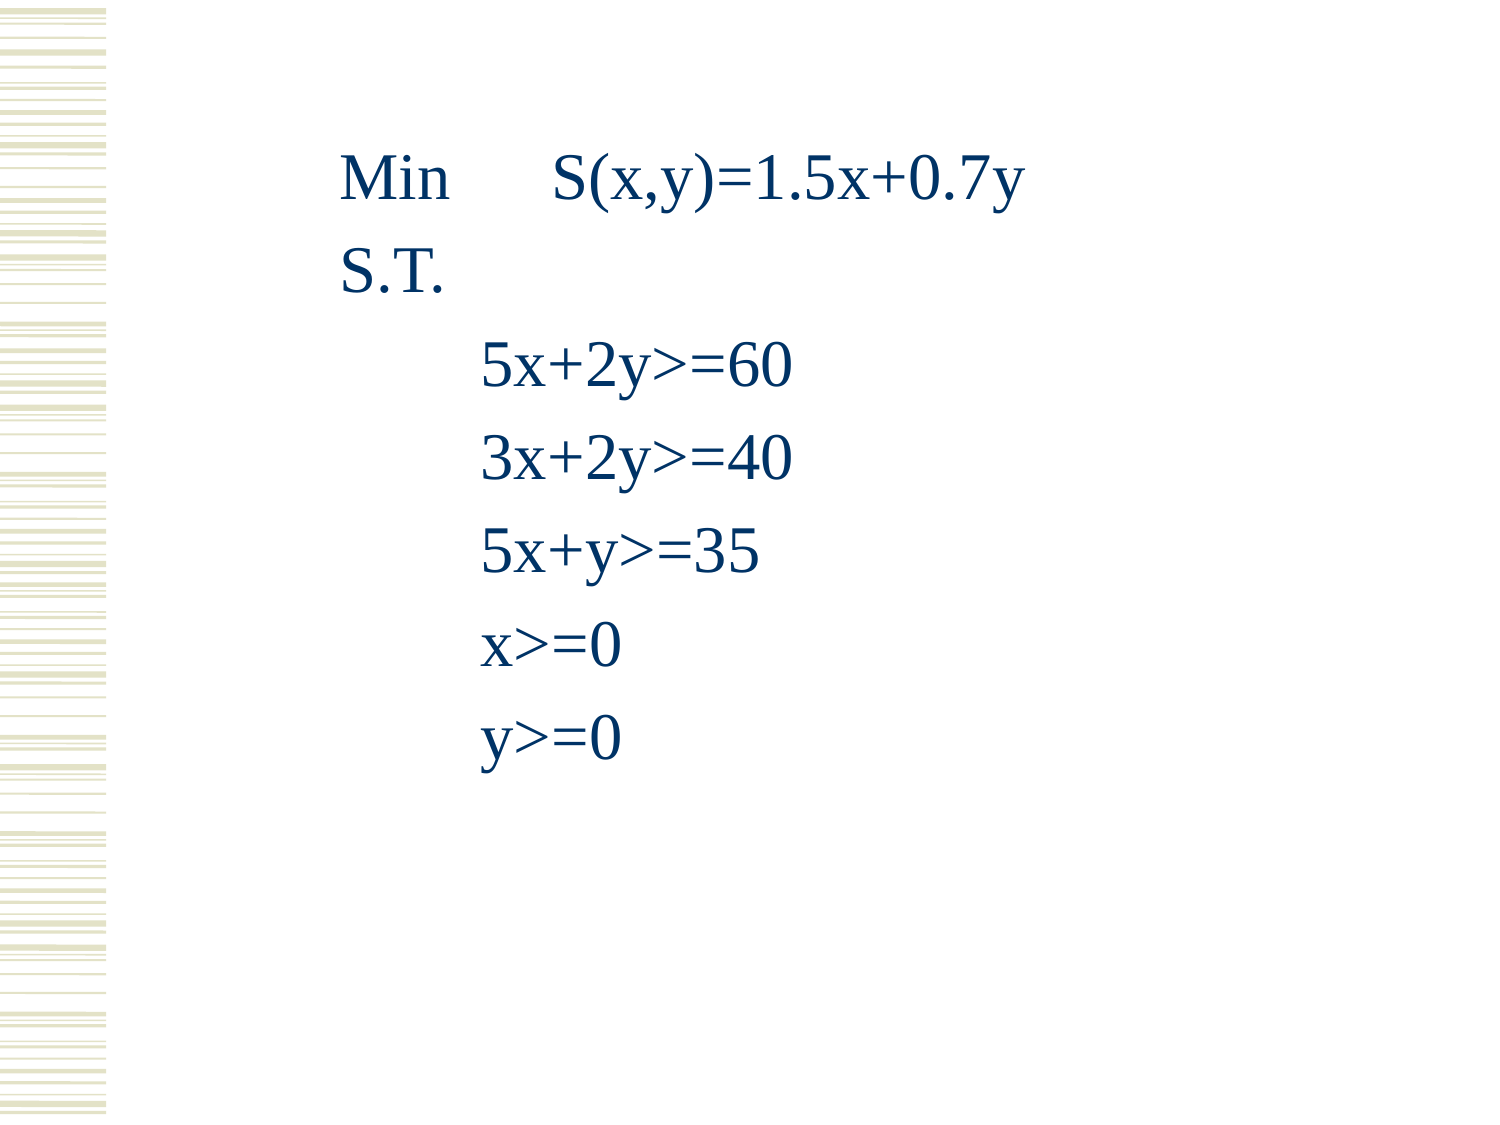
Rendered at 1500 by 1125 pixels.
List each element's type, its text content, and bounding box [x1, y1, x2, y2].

list Min S(x,y)=1.5x+0.7y S.T. 5x+2y>=60 3x+2y>=40 5x+y>=35 x>=0 y>=0 [324, 125, 1129, 926]
